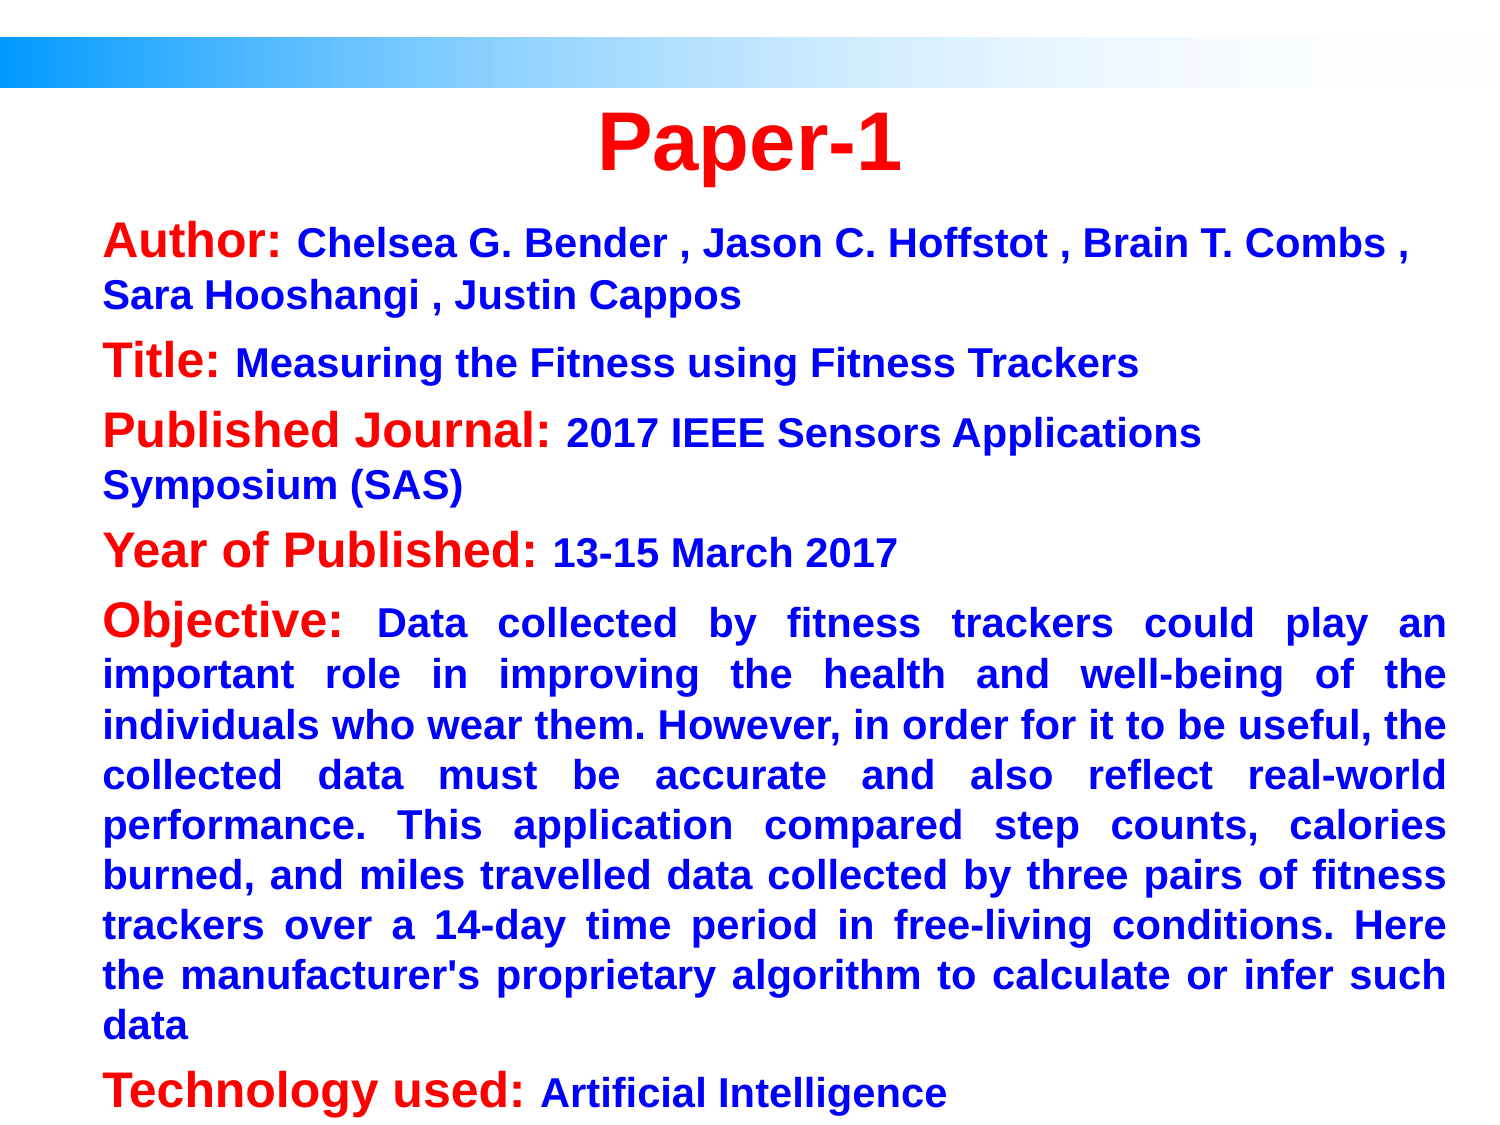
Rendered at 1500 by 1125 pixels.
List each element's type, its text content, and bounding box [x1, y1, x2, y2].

text_box [0, 37, 1500, 88]
text_box Author: Chelsea G. Bender , Jason C. Hoffstot , Brain T. Combs , Sara Hooshangi , Justin Cappos Title: Measuring the Fitness using Fitness Trackers Published Journal: 2017 IEEE Sensors Applications Symposium (SAS) Year of Published: 13-15 March 2017 Objective: Data collected by fitness trackers could play an important role in improving the health and well-being of the individuals who wear them. However, in order for it to be useful, the collected data must be accurate and also reflect real-world performance. This application compared step counts, calories burned, and miles travelled data collected by three pairs of fitness trackers over a 14-day time period in free-living conditions. Here the manufacturer's proprietary algorithm to calculate or infer such data Technology used: Artificial Intelligence [87, 200, 1463, 1125]
title Paper-1 [112, 99, 1388, 175]
